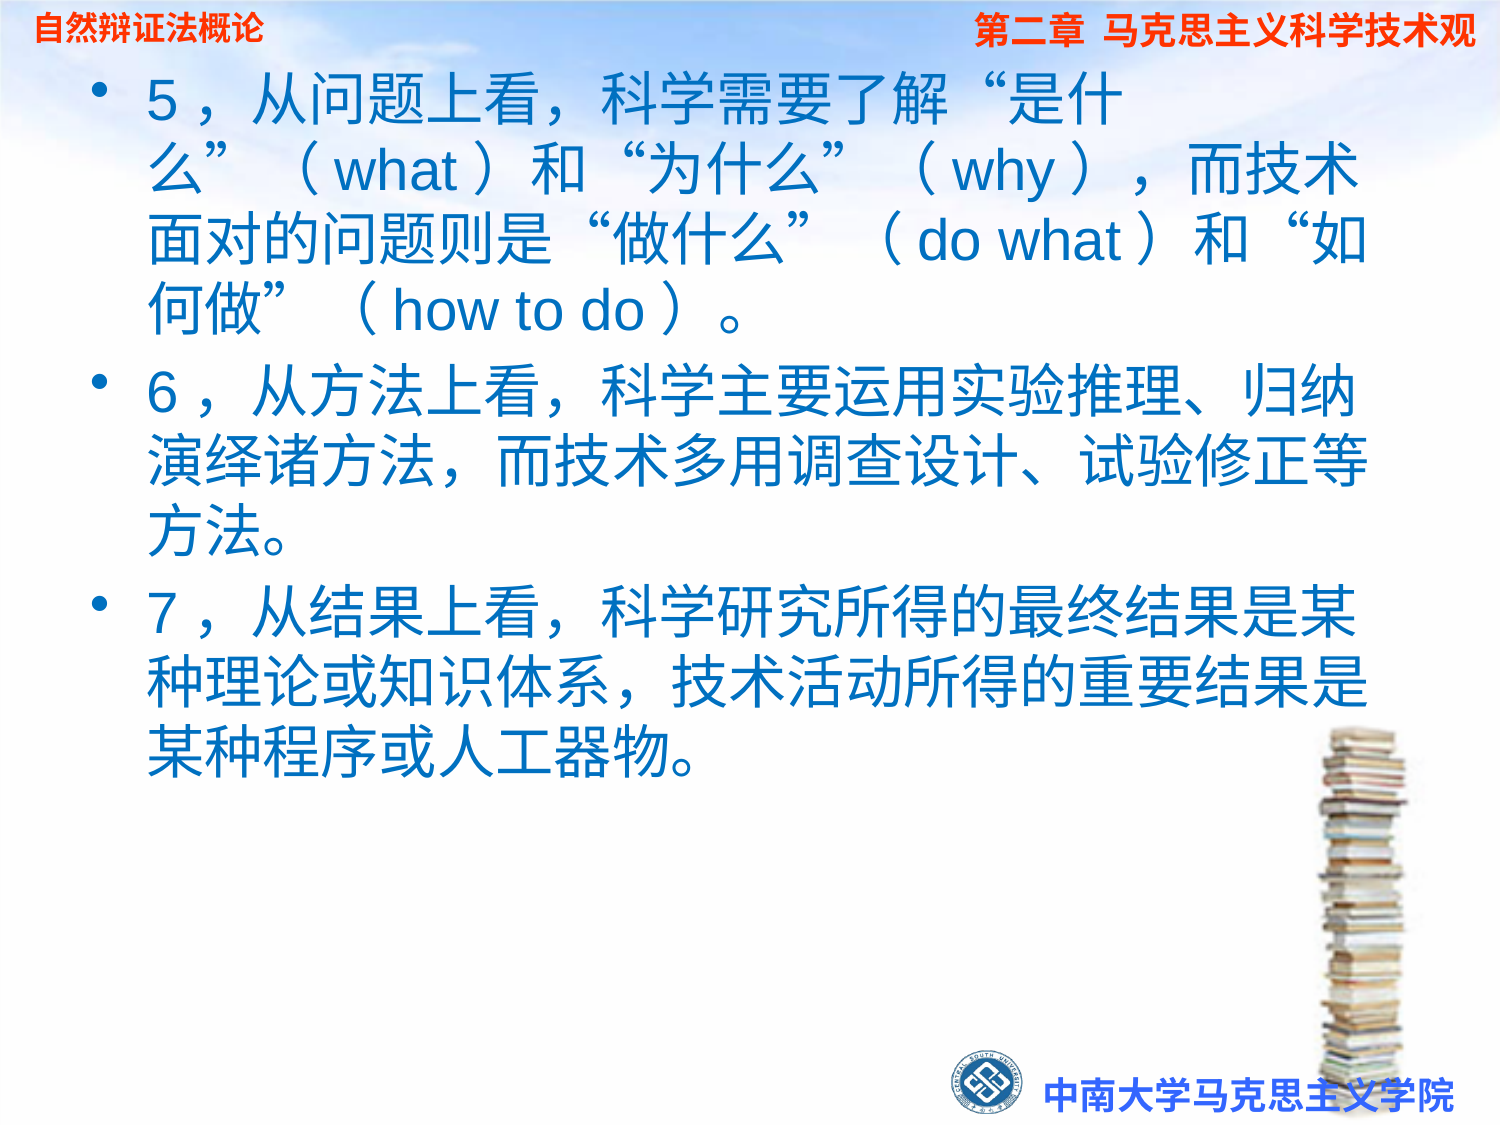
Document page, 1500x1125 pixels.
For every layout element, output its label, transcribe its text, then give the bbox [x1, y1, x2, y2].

picture [0, 0, 1500, 1125]
list 5，从问题上看，科学需要了解“是什么”（what）和“为什么”（why），而技术面对的问题则是“做什么”（do what）和“如何做”（how to do）。 6，从方法上看，科学主要运用实验推理、归纳演绎诸方法，而技术多用调查设计、试验修正等方法。 7，从结果上看，科学研究所得的最终结果是某种理论或知识体系，技术活动所得的重要结果是某种程序或人工器物。 [75, 54, 1425, 1005]
